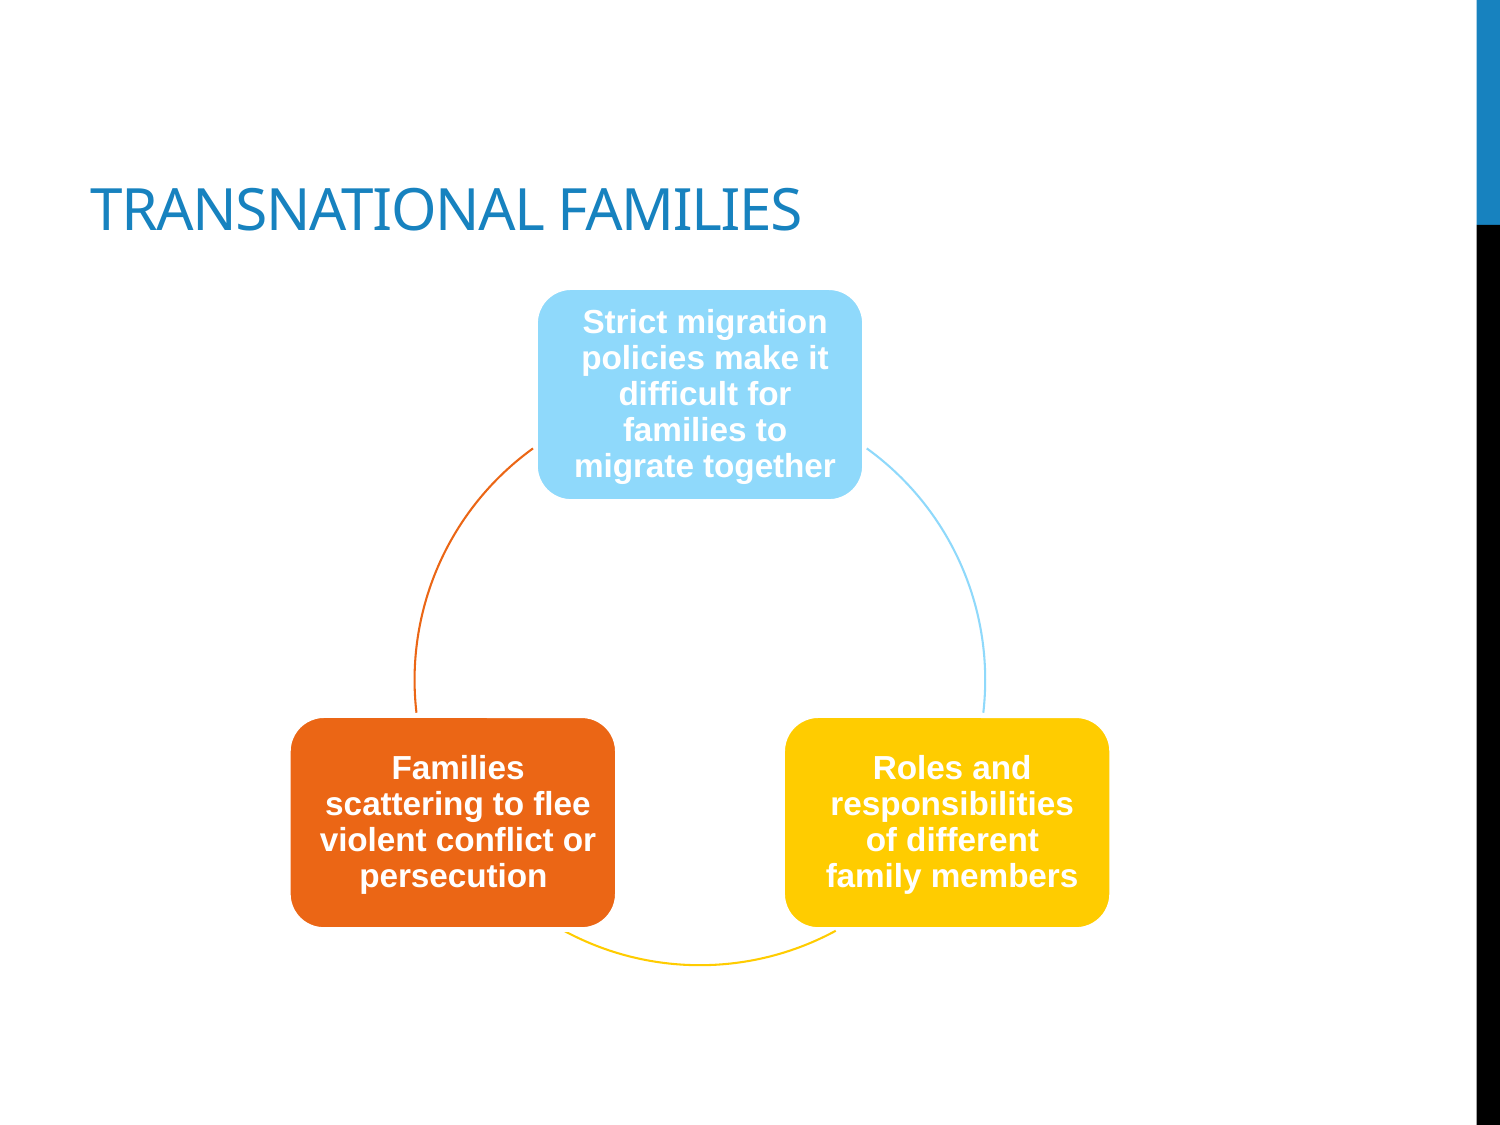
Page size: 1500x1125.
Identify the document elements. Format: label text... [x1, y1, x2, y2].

title Transnational families [75, 25, 1025, 250]
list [74, 286, 1326, 1006]
